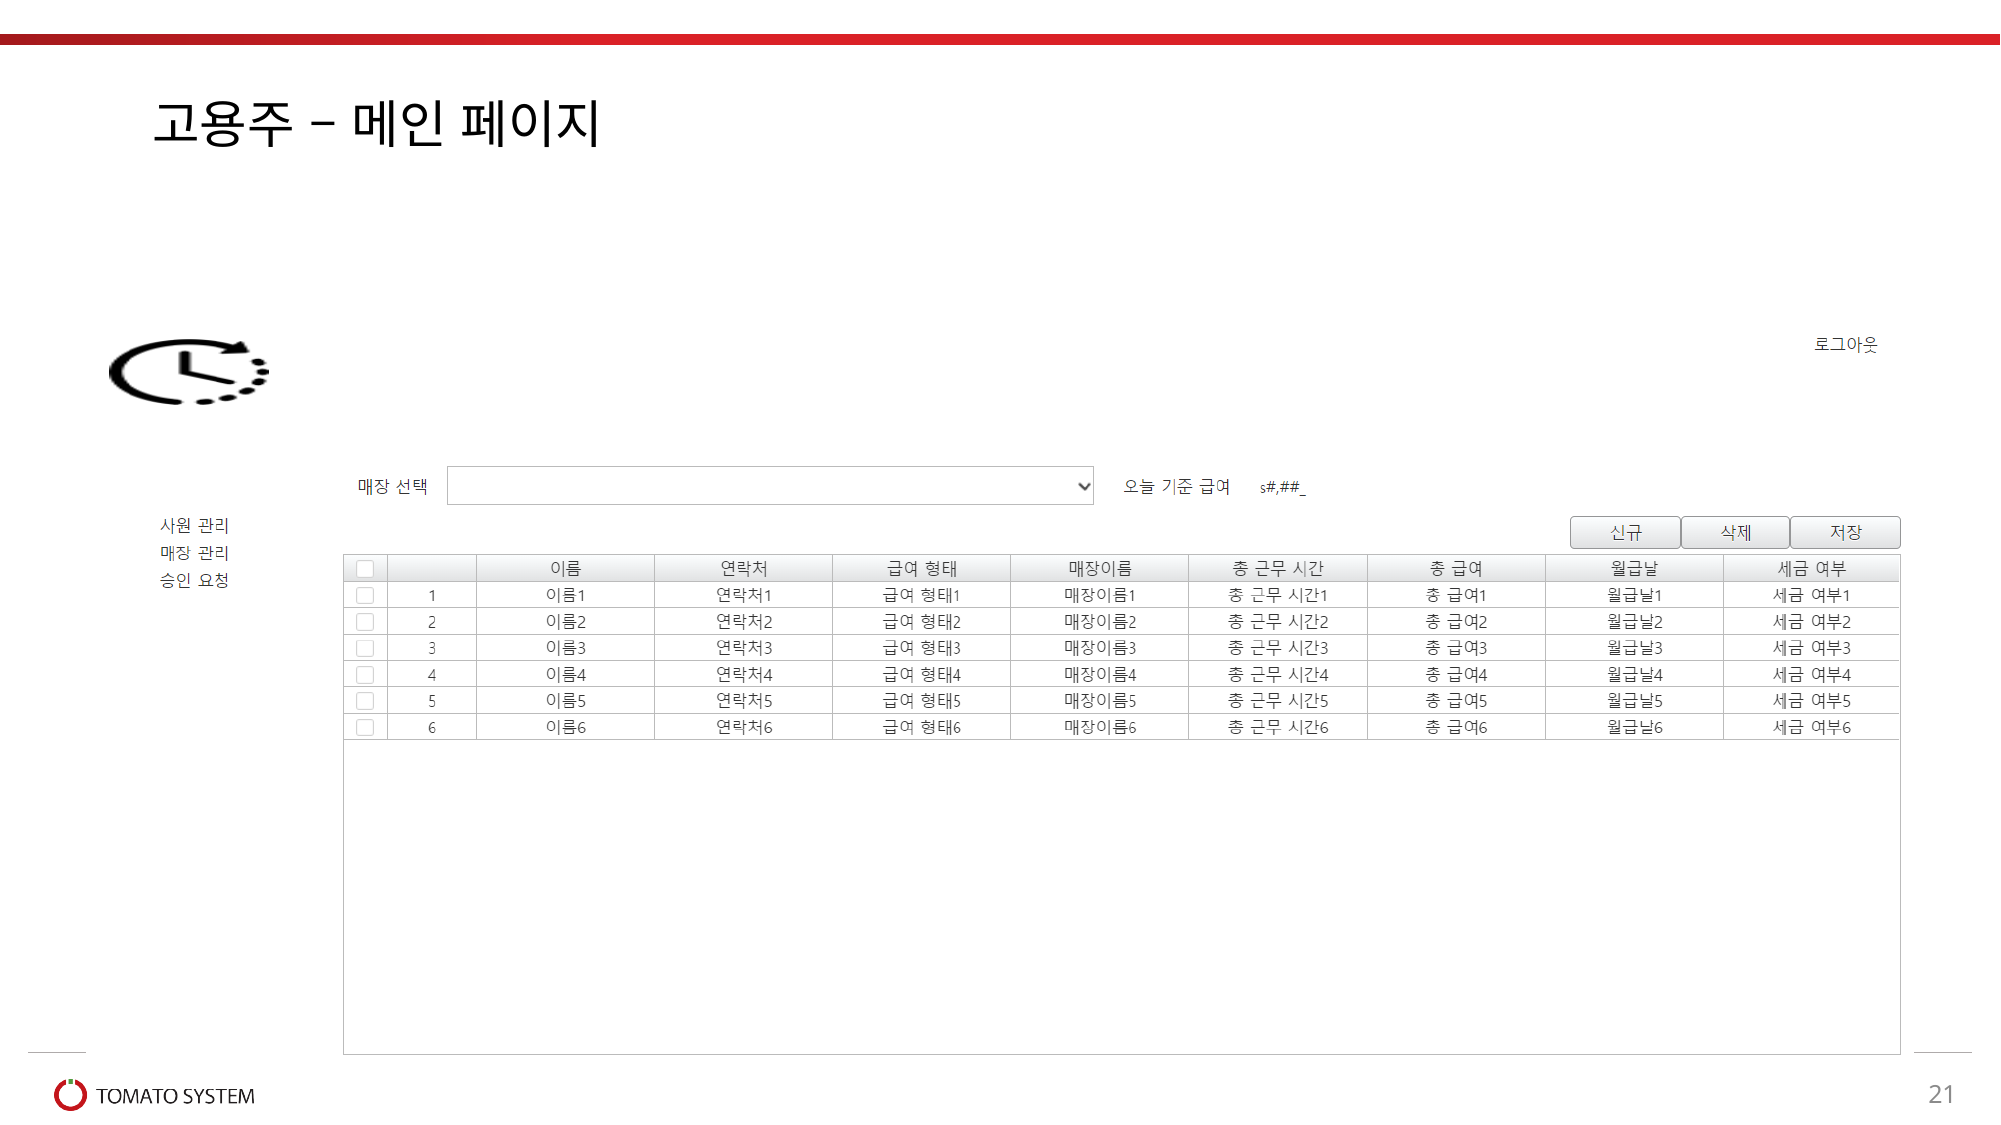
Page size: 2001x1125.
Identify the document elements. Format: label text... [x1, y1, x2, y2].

slide_number 21 [1550, 1065, 1972, 1125]
title 고용주 – 메인 페이지 [137, 91, 1000, 163]
picture [54, 326, 1914, 1111]
